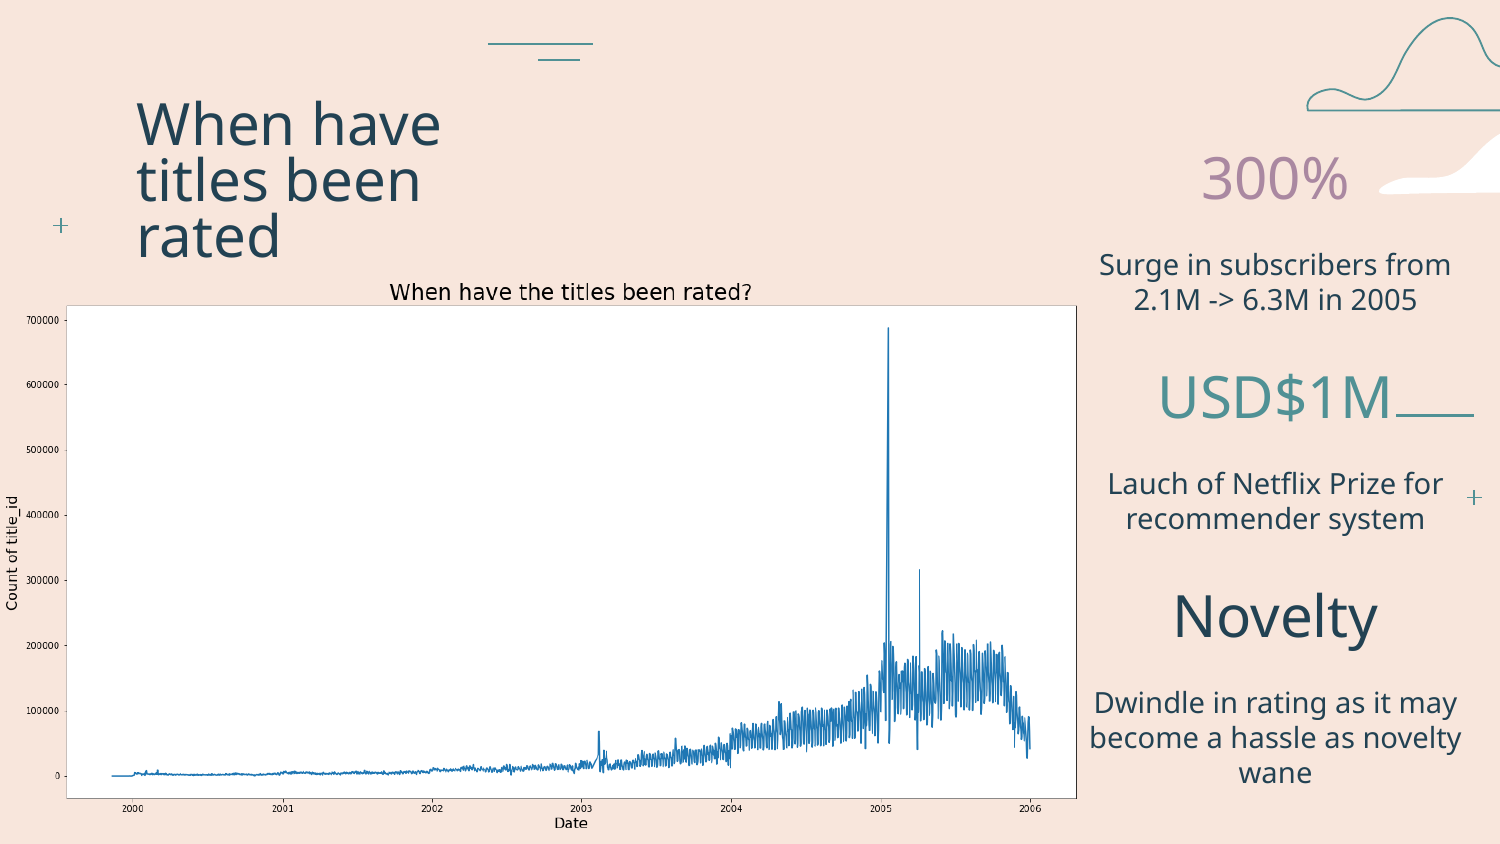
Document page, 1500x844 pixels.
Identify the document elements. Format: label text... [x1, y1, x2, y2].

title Novelty [1086, 578, 1488, 670]
picture [0, 276, 1082, 838]
subtitle Surge in subscribers from 2.1M -> 6.3M in 2005 [1063, 232, 1488, 323]
title 300% [1063, 140, 1488, 232]
title USD$1M [1086, 359, 1488, 451]
title When have titles been rated [121, 85, 488, 251]
subtitle Dwindle in rating as it may become a hassle as novelty wane [1086, 670, 1488, 761]
subtitle Lauch of Netflix Prize for recommender system [1086, 451, 1488, 542]
